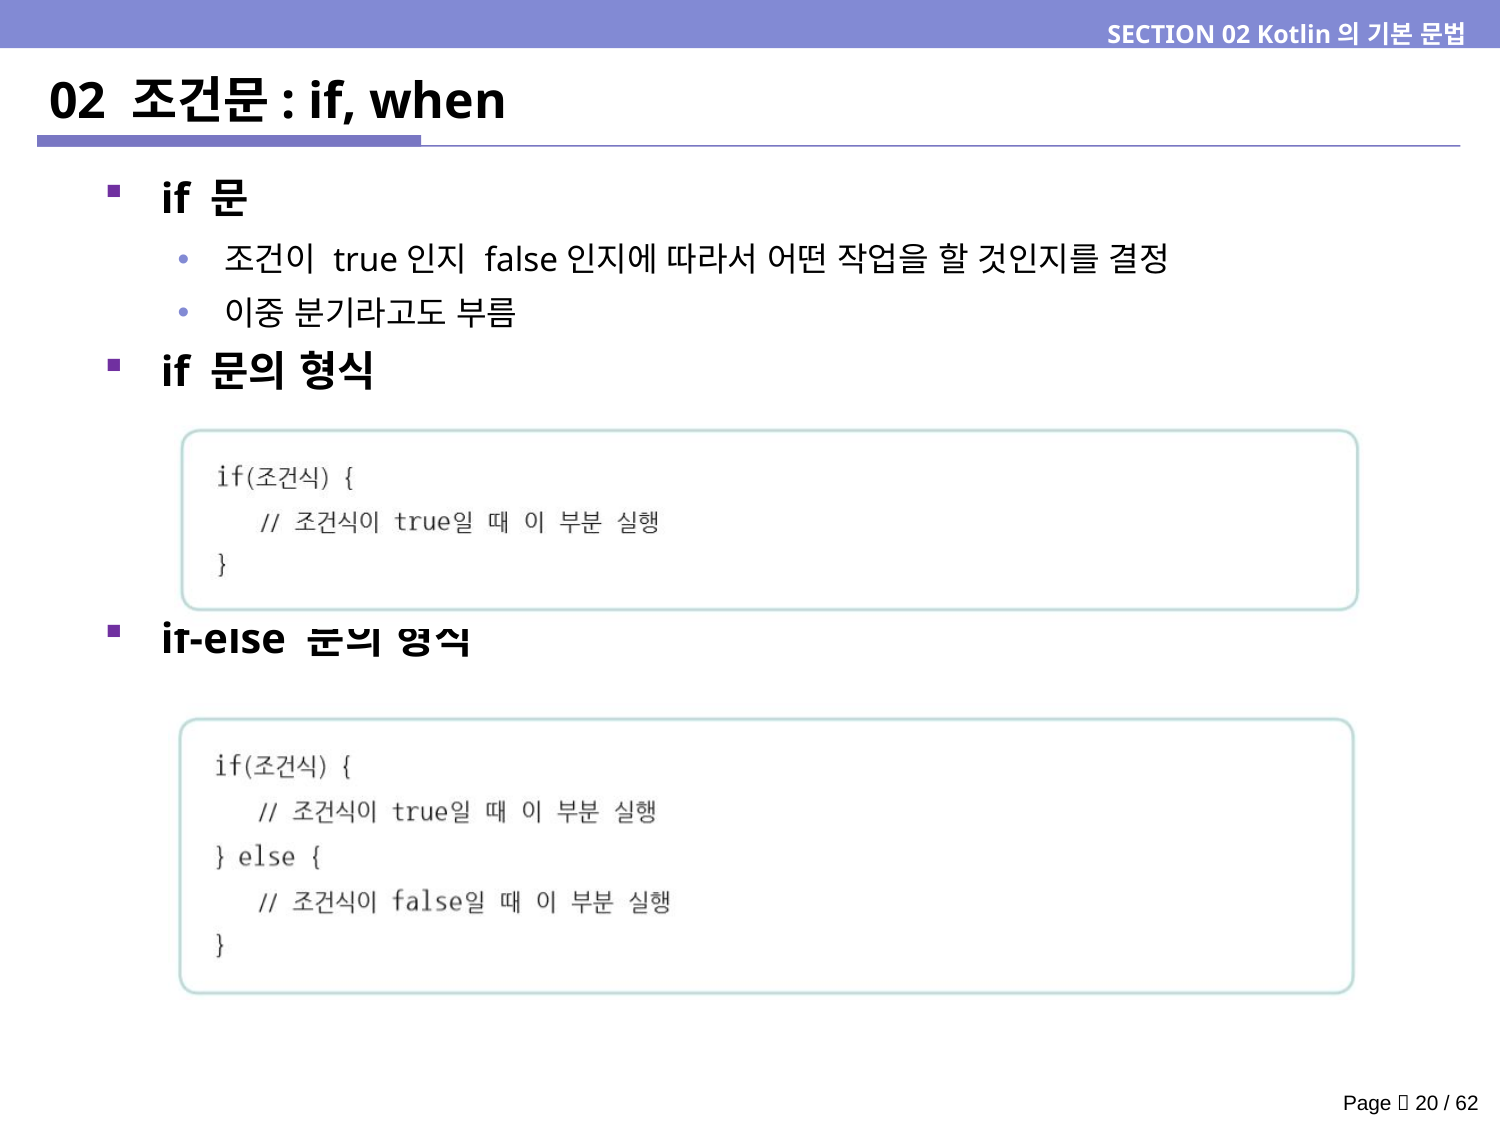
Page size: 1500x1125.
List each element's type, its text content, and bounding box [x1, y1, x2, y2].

title 02 조건문: if, when [48, 67, 1448, 132]
picture [174, 425, 1364, 630]
text_box SECTION 02 Kotlin의 기본 문법 [1092, 11, 1500, 57]
picture [167, 702, 1358, 1000]
list if 문 조건이 true인지 false인지에 따라서 어떤 작업을 할 것인지를 결정 이중 분기라고도 부름 if 문의 형식 if-else 문의 형식 [104, 171, 1382, 880]
